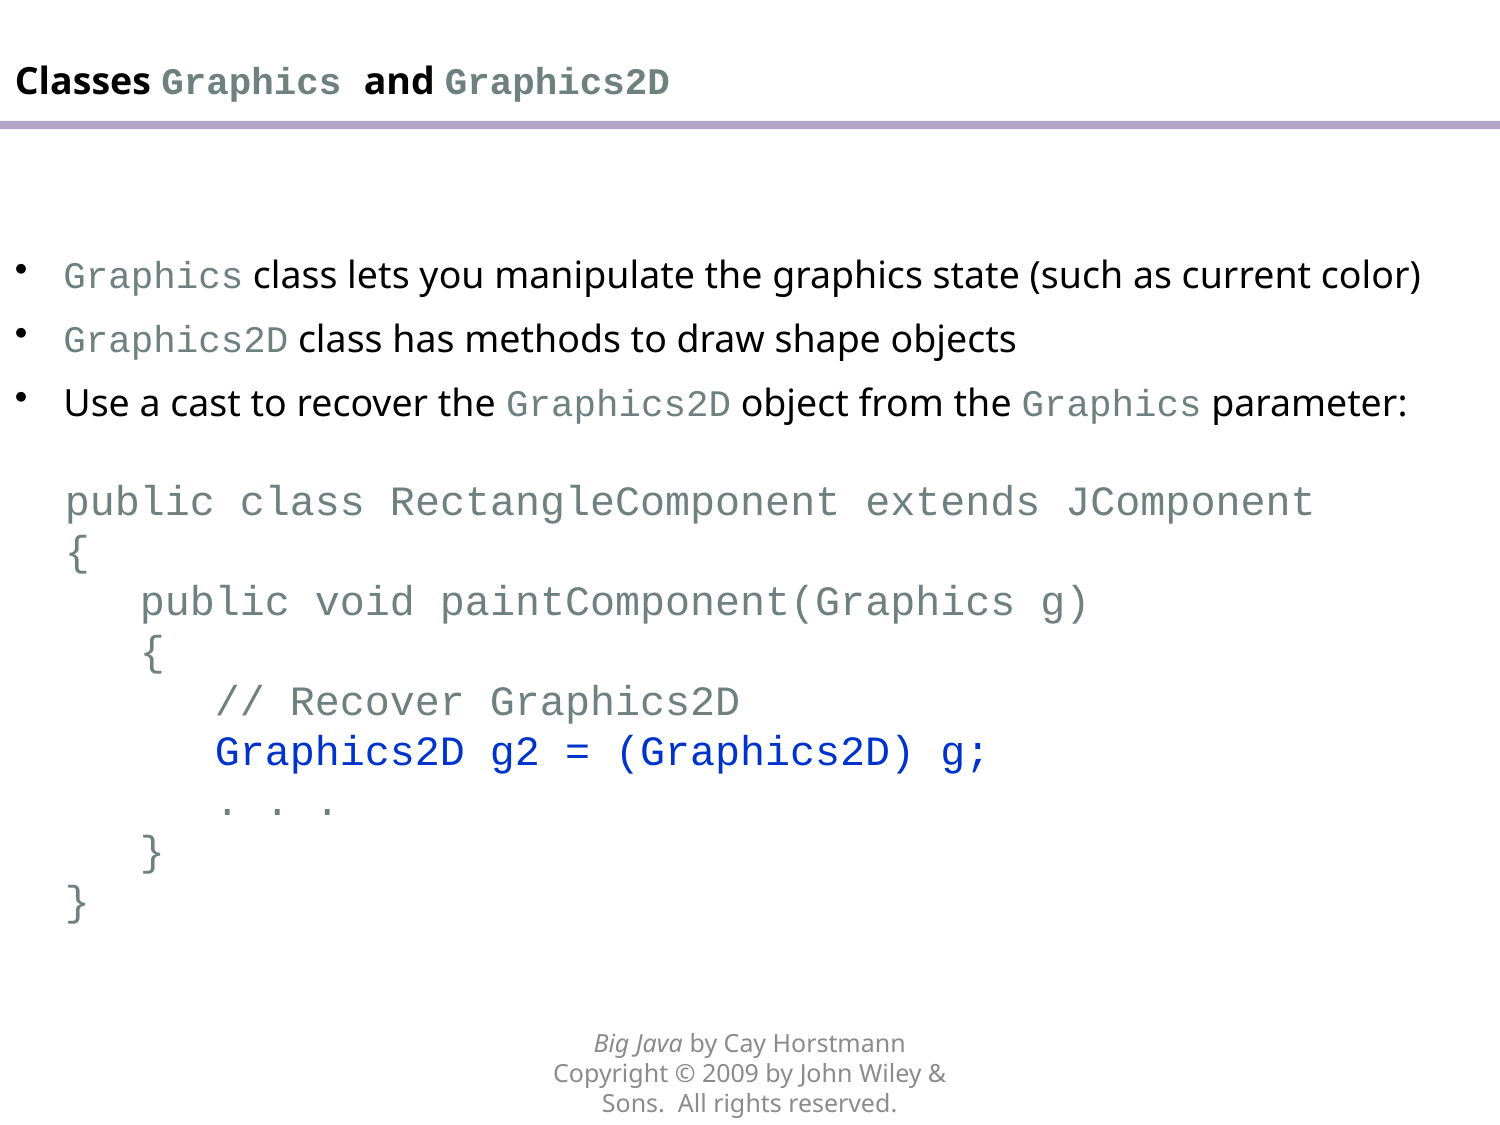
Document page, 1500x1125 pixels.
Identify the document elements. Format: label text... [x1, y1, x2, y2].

text_box Classes Graphics and Graphics2D [0, 49, 1150, 110]
footer Big Java by Cay Horstmann Copyright © 2009 by John Wiley & Sons. All rights reserved. [512, 1042, 988, 1103]
text_box Graphics class lets you manipulate the graphics state (such as current color) Graphics2D class has methods to draw shape objects Use a cast to recover the Graphics2D object from the Graphics parameter: public class RectangleComponent extends JComponent { public void paintComponent(Graphics g) { // Recover Graphics2D Graphics2D g2 = (Graphics2D) g; . . . } } [0, 244, 1500, 932]
